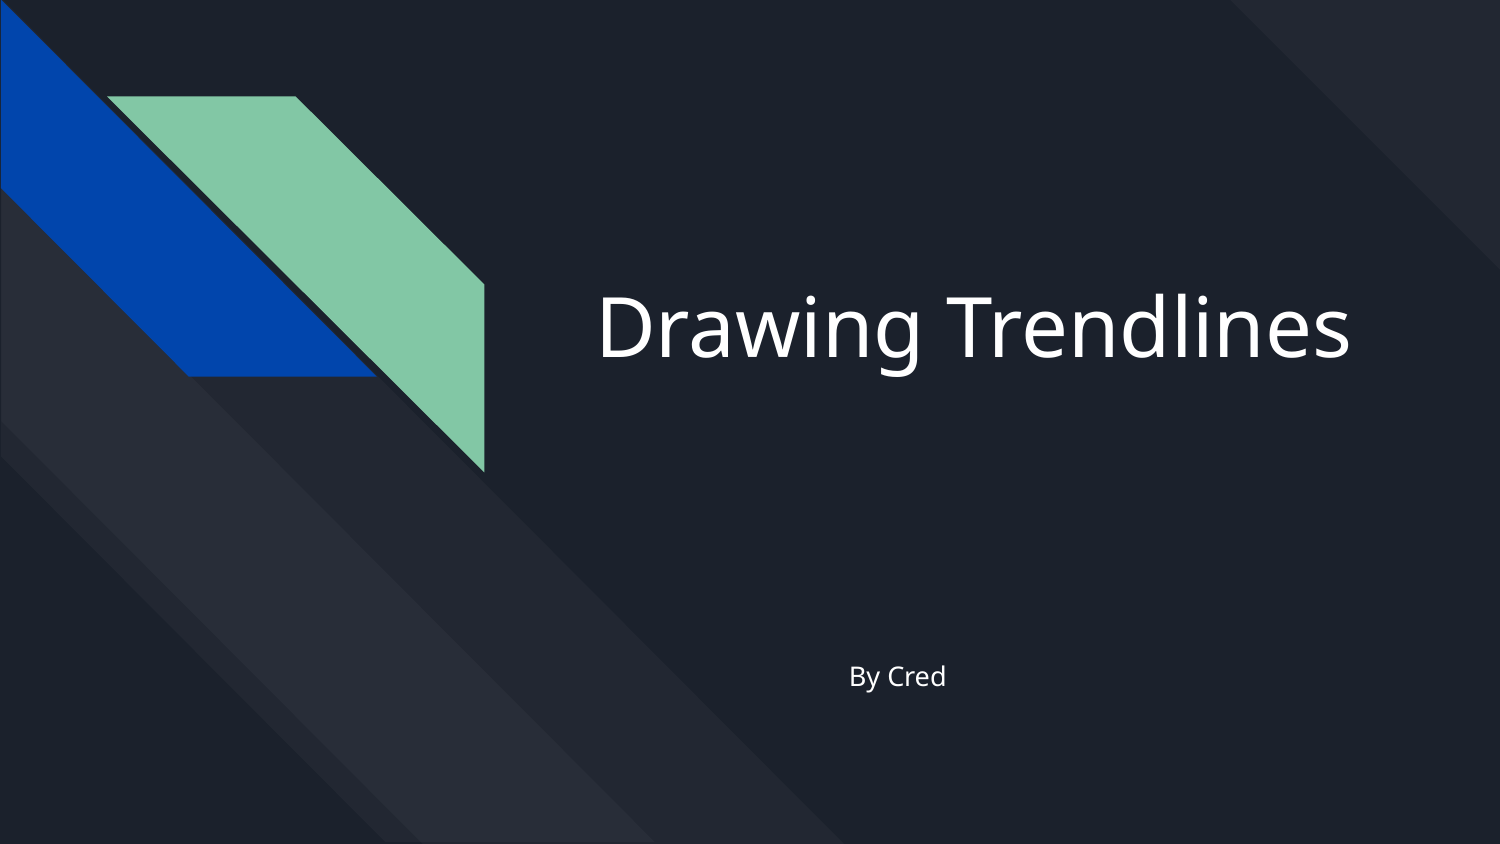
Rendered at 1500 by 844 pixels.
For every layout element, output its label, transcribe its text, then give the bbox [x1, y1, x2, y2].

title Drawing Trendlines [580, 258, 1404, 518]
subtitle By Cred [833, 643, 1404, 727]
